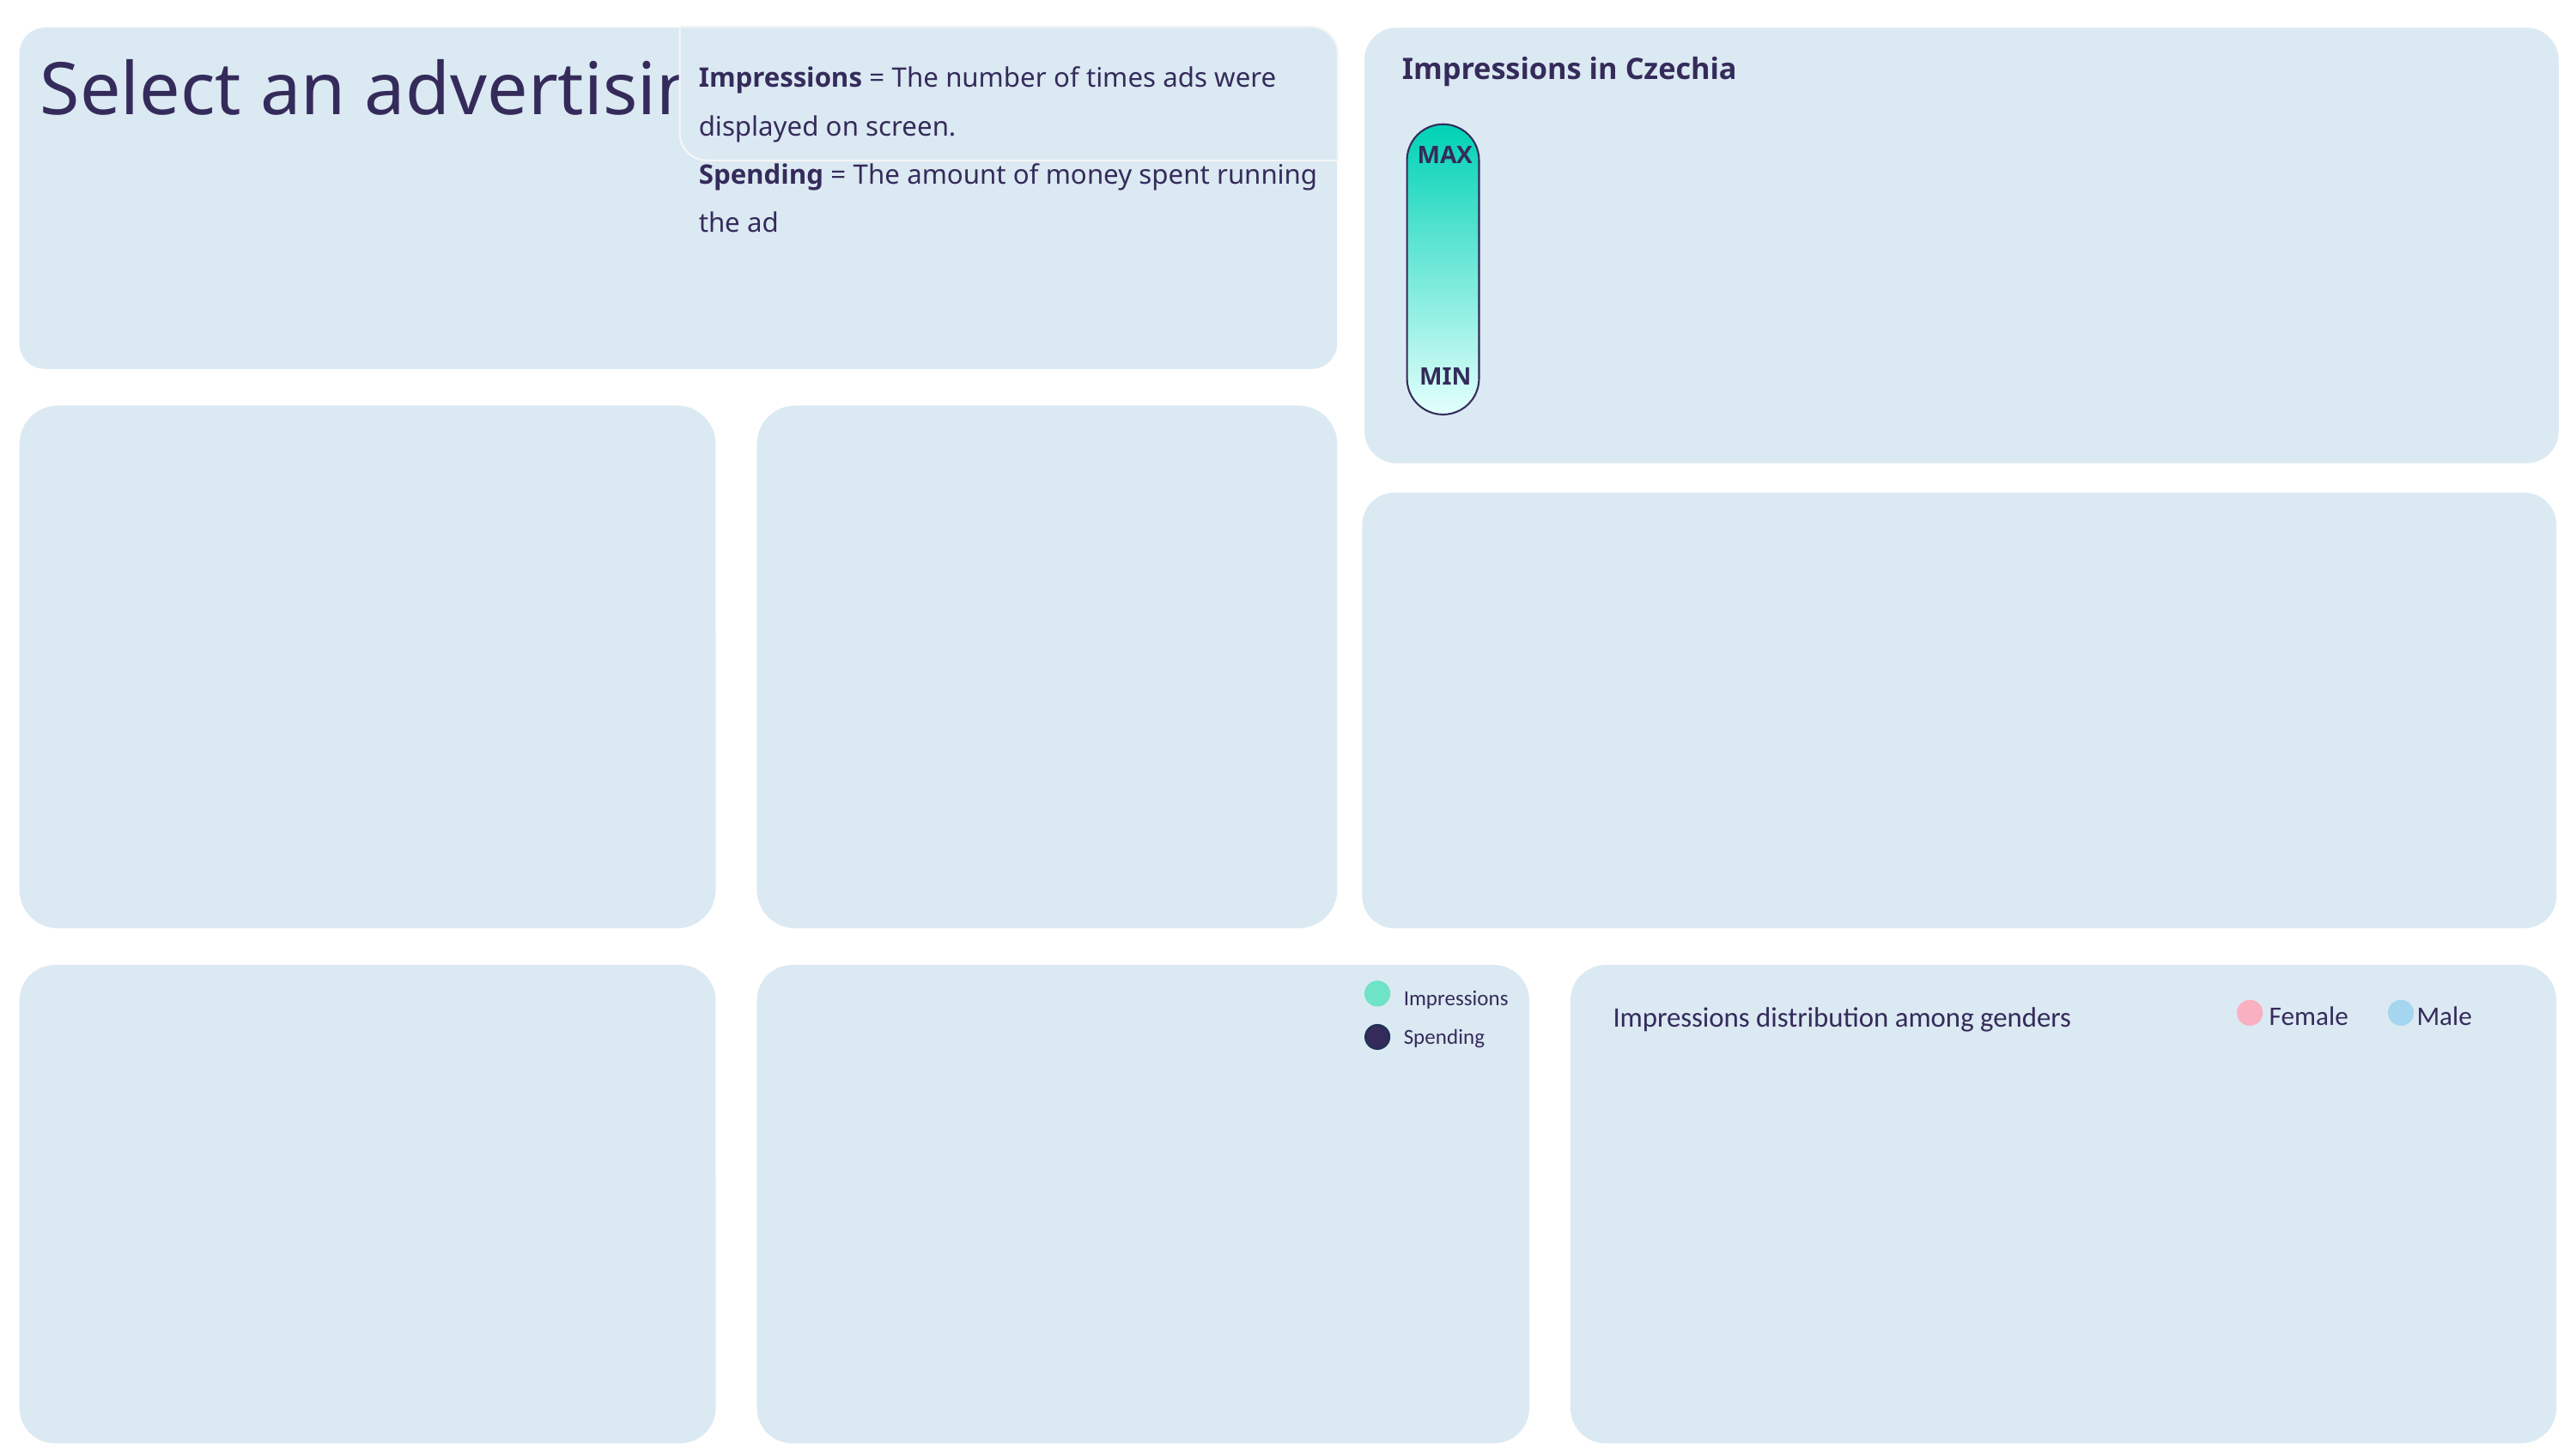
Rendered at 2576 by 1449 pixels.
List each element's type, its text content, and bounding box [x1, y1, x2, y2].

text_box Impressions = The number of times ads were displayed on screen. Spending = The amount of money spent running the ad [685, 38, 1333, 244]
text_box Female [2213, 969, 2372, 1042]
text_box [1404, 118, 1486, 415]
text_box Impressions distribution among genders [1553, 965, 2190, 1087]
text_box [19, 405, 716, 929]
text_box [678, 25, 1340, 161]
text_box [756, 965, 1530, 1444]
text_box Impressions Spending [1344, 954, 1546, 1076]
text_box Select an advertising page below: [19, 27, 1338, 369]
text_box [756, 405, 1338, 929]
text_box [2387, 999, 2415, 1026]
text_box [1364, 27, 2559, 464]
text_box [1364, 980, 1391, 1007]
text_box Impressions in Czechia [1389, 25, 2036, 92]
text_box [19, 965, 716, 1444]
text_box [1362, 492, 2557, 929]
text_box [2237, 999, 2263, 1026]
text_box Male [2360, 969, 2564, 1042]
text_box [1570, 965, 2557, 1444]
text_box [1364, 1023, 1391, 1051]
